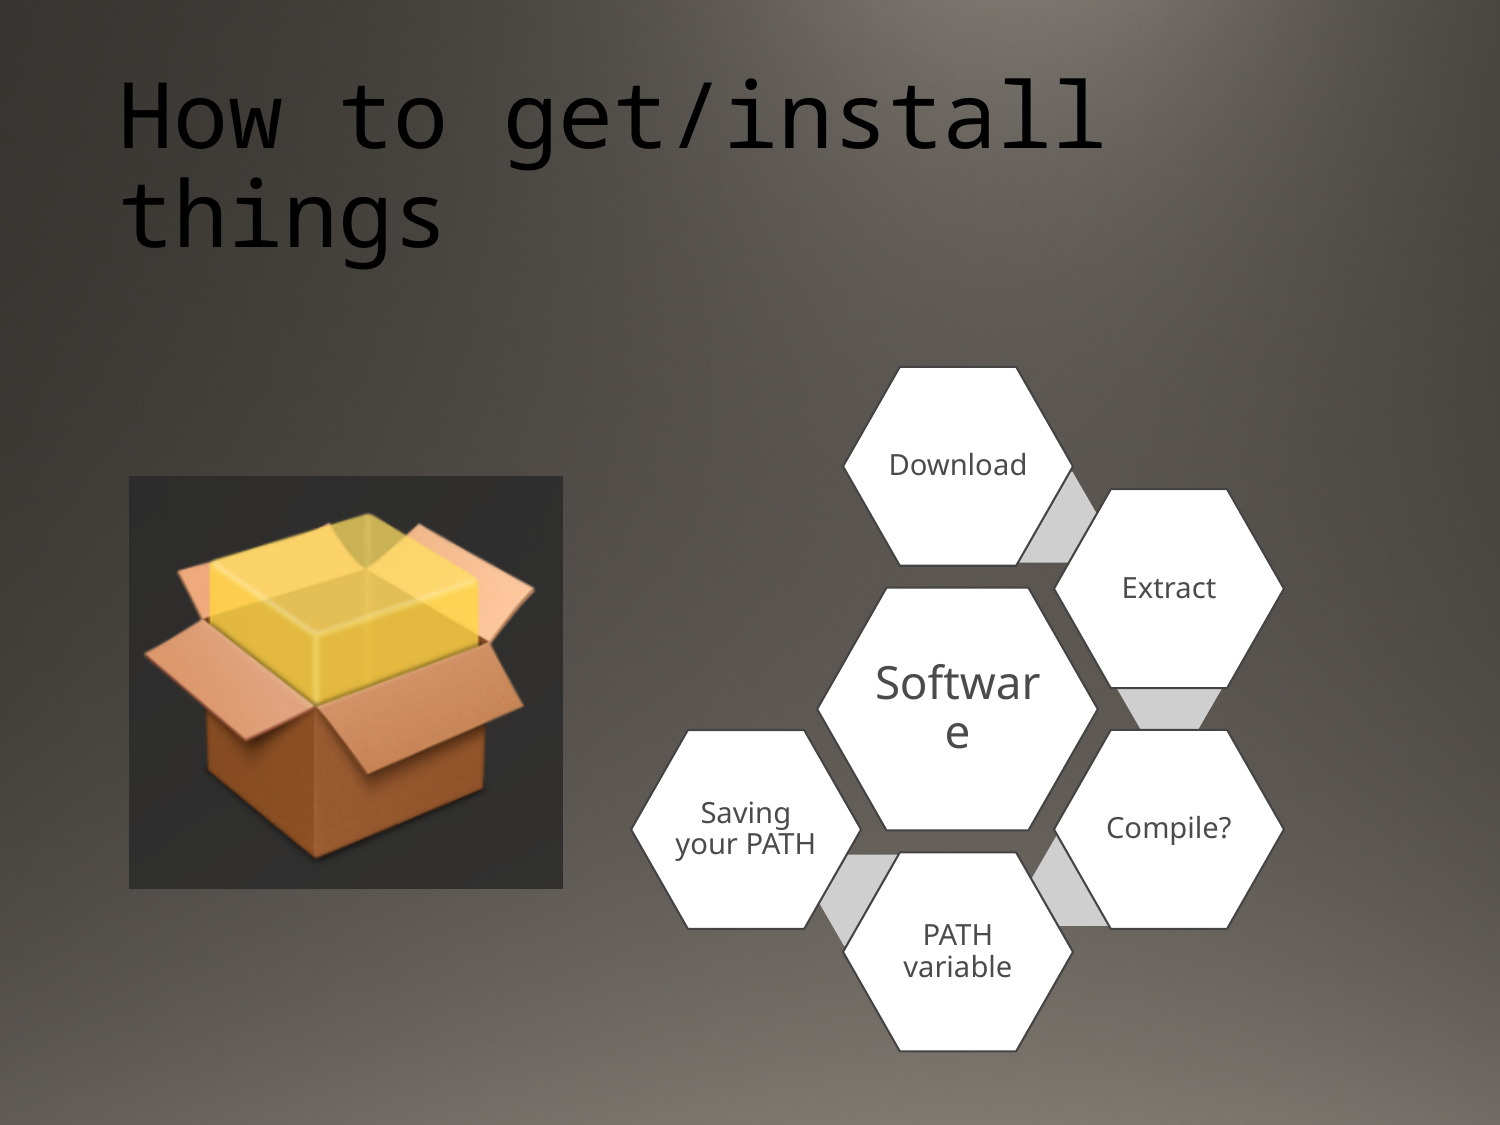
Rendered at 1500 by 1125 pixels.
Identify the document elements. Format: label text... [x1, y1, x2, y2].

picture [0, 0, 1500, 1125]
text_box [570, 366, 1345, 1052]
title How to get/install things [103, 59, 1397, 278]
